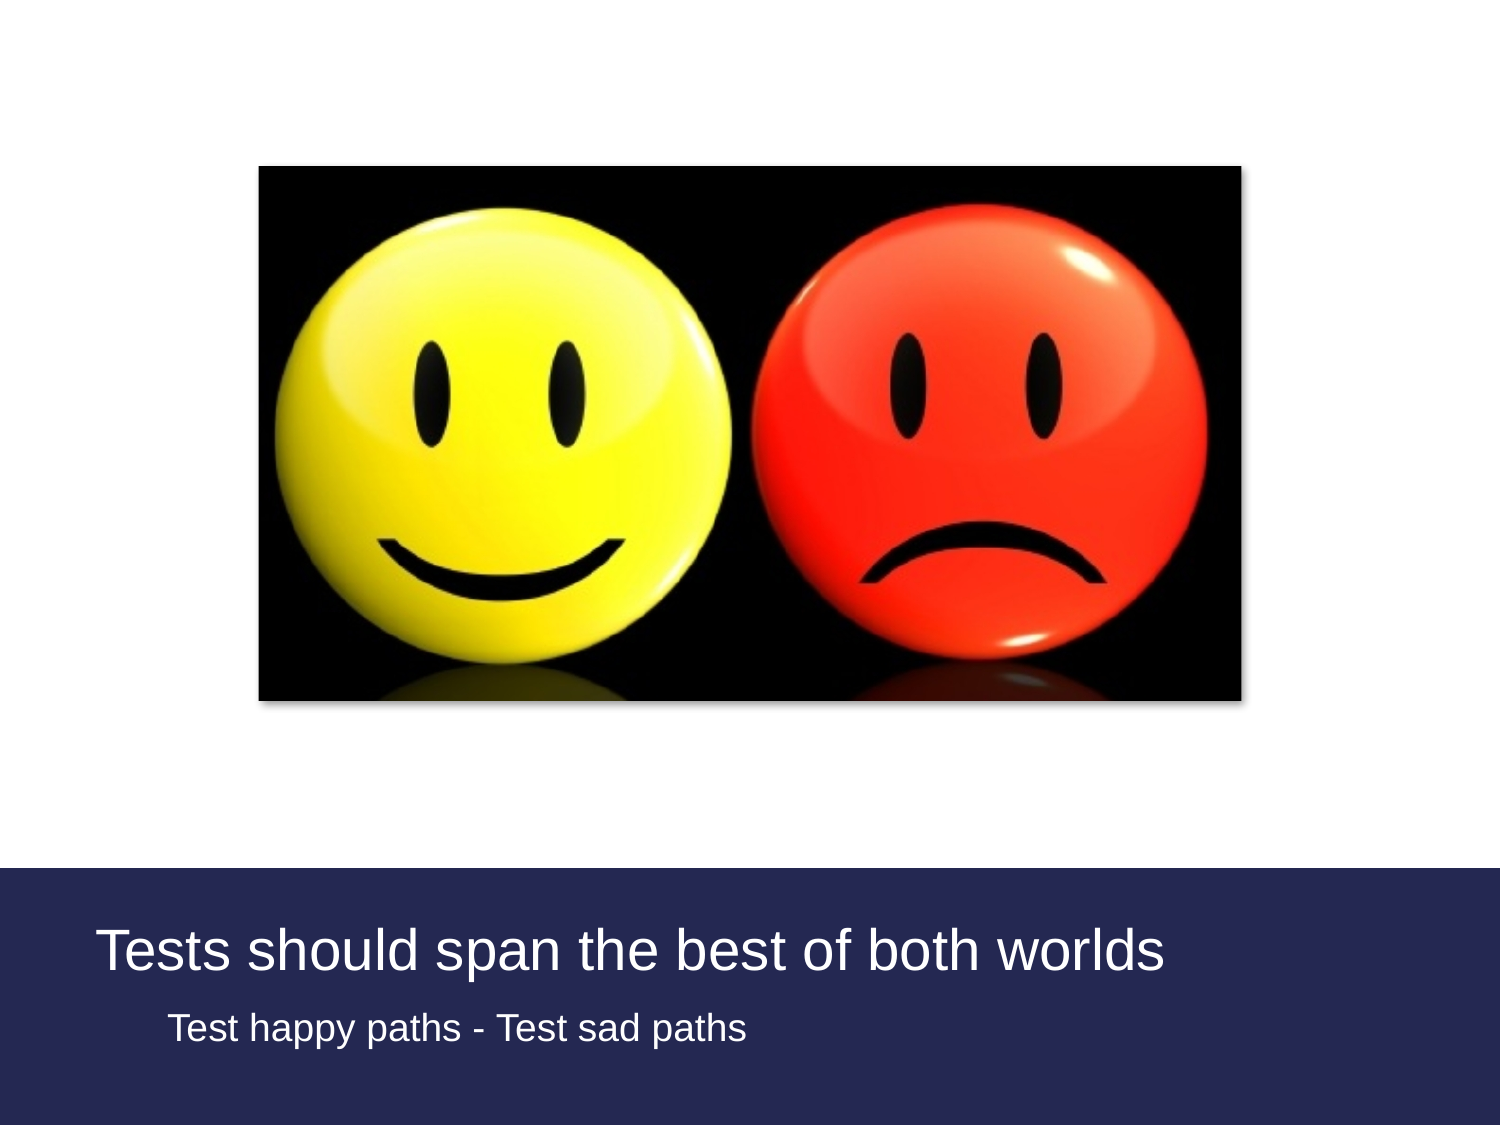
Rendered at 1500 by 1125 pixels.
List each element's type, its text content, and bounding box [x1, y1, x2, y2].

picture [258, 166, 1242, 701]
list Test happy paths - Test sad paths [83, 969, 1219, 1057]
title Tests should span the best of both worlds [79, 888, 1407, 990]
text_box [0, 0, 1500, 867]
